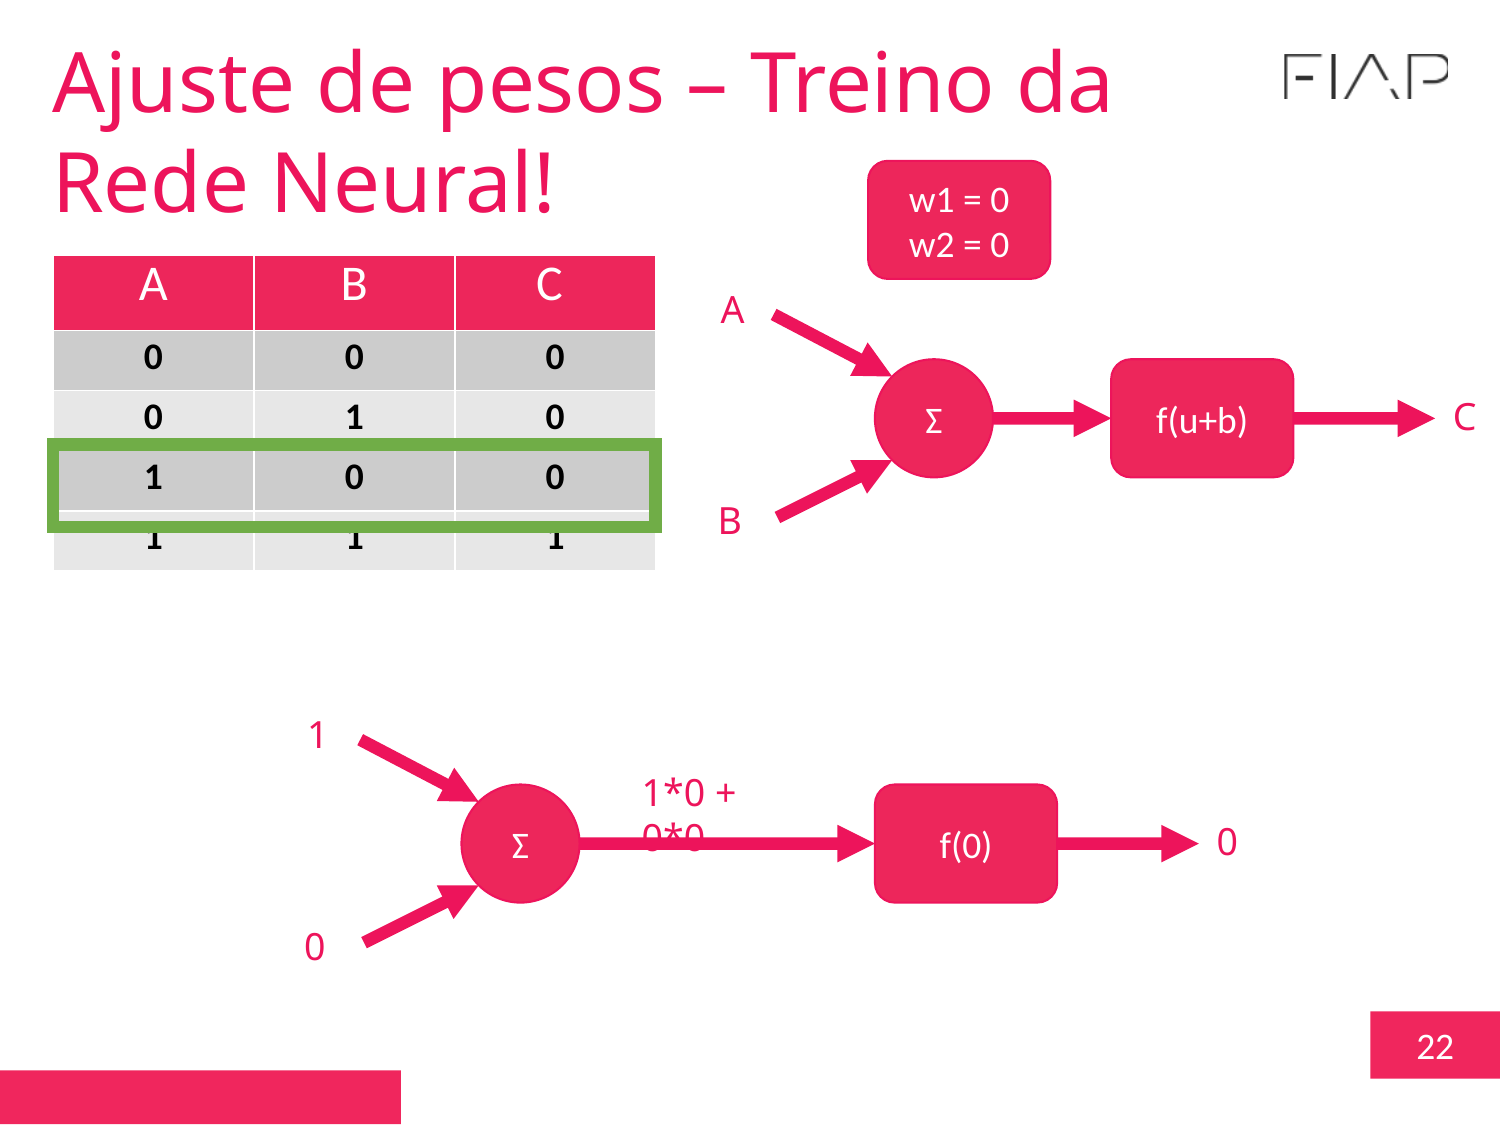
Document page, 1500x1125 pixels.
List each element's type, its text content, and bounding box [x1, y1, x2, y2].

text_box 0 [1201, 810, 1270, 871]
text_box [363, 885, 479, 943]
table_cell 0 [54, 331, 253, 390]
text_box C [1438, 385, 1500, 445]
text_box [52, 443, 656, 528]
text_box w1 = 0 w2 = 0 [867, 159, 1052, 280]
table_cell 1 [255, 391, 454, 443]
table_header A [54, 256, 253, 330]
text_box B [702, 490, 771, 550]
text_box A [705, 278, 774, 339]
text_box Ajuste de pesos – Treino da Rede Neural! [37, 21, 1176, 237]
text_box 1 [292, 704, 361, 764]
table_cell 0 [456, 331, 655, 390]
table_cell 1 [54, 528, 253, 570]
table_cell 0 [54, 391, 253, 443]
table_cell 1 [255, 528, 454, 570]
text_box Ʃ [873, 358, 994, 479]
text_box 0 [289, 915, 358, 976]
text_box Ʃ [460, 783, 581, 904]
table_cell 0 [255, 331, 454, 390]
text_box f(u+b) [1110, 358, 1295, 479]
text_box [773, 314, 893, 377]
table_header B [255, 256, 454, 330]
text_box 1*0 + 0*0 [626, 844, 810, 867]
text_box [360, 739, 479, 802]
text_box f(0) [873, 783, 1059, 904]
table_header C [456, 256, 655, 330]
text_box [777, 460, 893, 518]
table_cell 0 [456, 391, 655, 443]
text_box 1*0 + 0*0 [626, 761, 810, 843]
table_cell 1 [456, 528, 655, 570]
